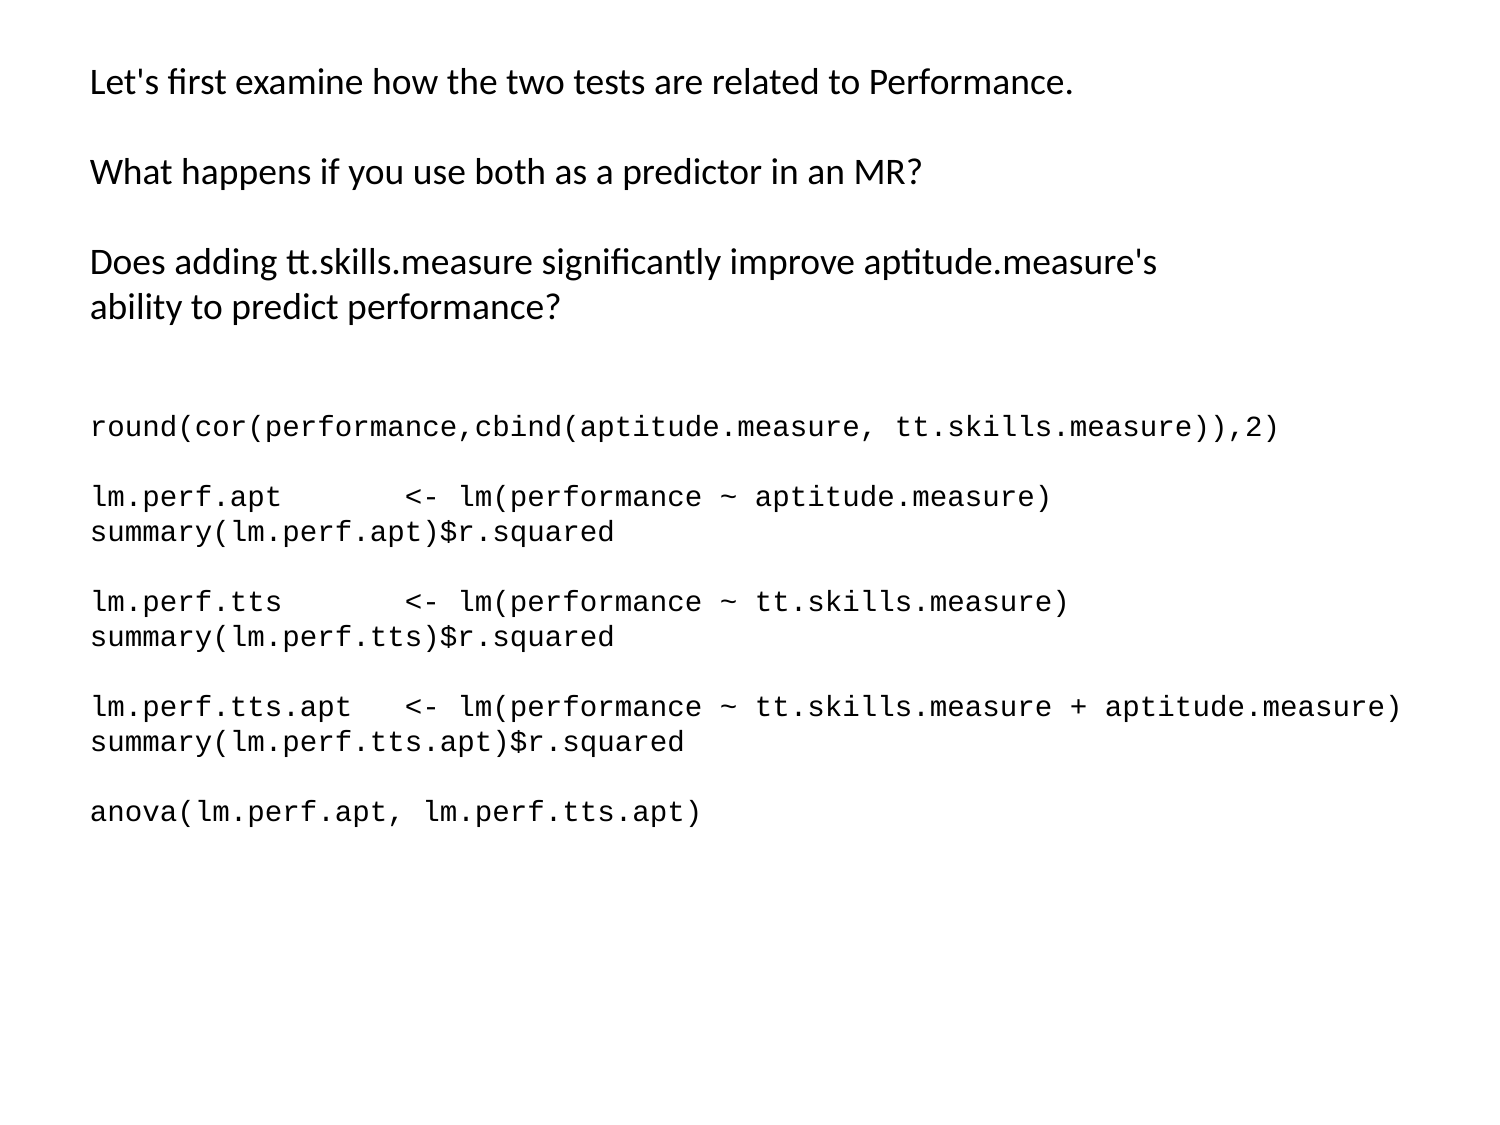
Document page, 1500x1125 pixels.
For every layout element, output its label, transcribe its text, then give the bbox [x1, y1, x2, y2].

text_box round(cor(performance,cbind(aptitude.measure, tt.skills.measure)),2) lm.perf.apt <- lm(performance ~ aptitude.measure) summary(lm.perf.apt)$r.squared lm.perf.tts <- lm(performance ~ tt.skills.measure) summary(lm.perf.tts)$r.squared lm.perf.tts.apt <- lm(performance ~ tt.skills.measure + aptitude.measure) summary(lm.perf.tts.apt)$r.squared anova(lm.perf.apt, lm.perf.tts.apt) [74, 399, 1500, 835]
text_box Let's first examine how the two tests are related to Performance. What happens if you use both as a predictor in an MR? Does adding tt.skills.measure significantly improve aptitude.measure's ability to predict performance? [74, 49, 1188, 335]
